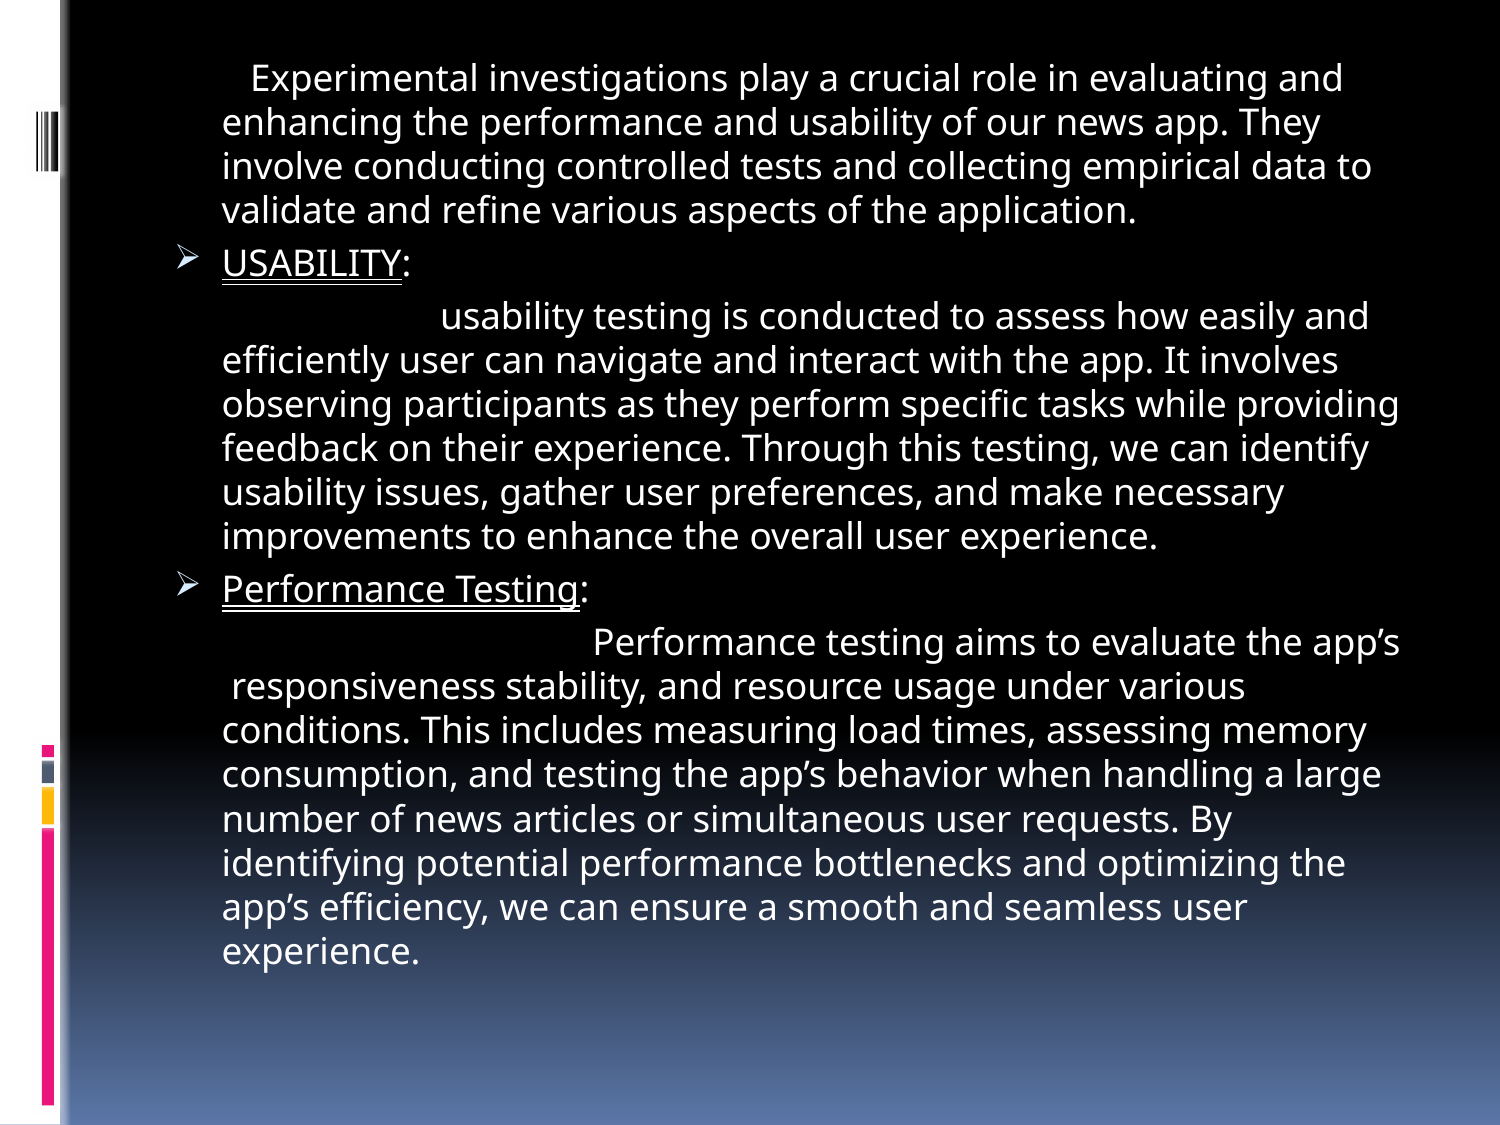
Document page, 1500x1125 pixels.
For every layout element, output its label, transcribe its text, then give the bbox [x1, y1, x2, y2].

list Experimental investigations play a crucial role in evaluating and enhancing the performance and usability of our news app. They involve conducting controlled tests and collecting empirical data to validate and refine various aspects of the application. USABILITY: usability testing is conducted to assess how easily and efficiently user can navigate and interact with the app. It involves observing participants as they perform specific tasks while providing feedback on their experience. Through this testing, we can identify usability issues, gather user preferences, and make necessary improvements to enhance the overall user experience. Performance Testing: Performance testing aims to evaluate the app’s responsiveness stability, and resource usage under various conditions. This includes measuring load times, assessing memory consumption, and testing the app’s behavior when handling a large number of news articles or simultaneous user requests. By identifying potential performance bottlenecks and optimizing the app’s efficiency, we can ensure a smooth and seamless user experience. [150, 46, 1425, 1043]
